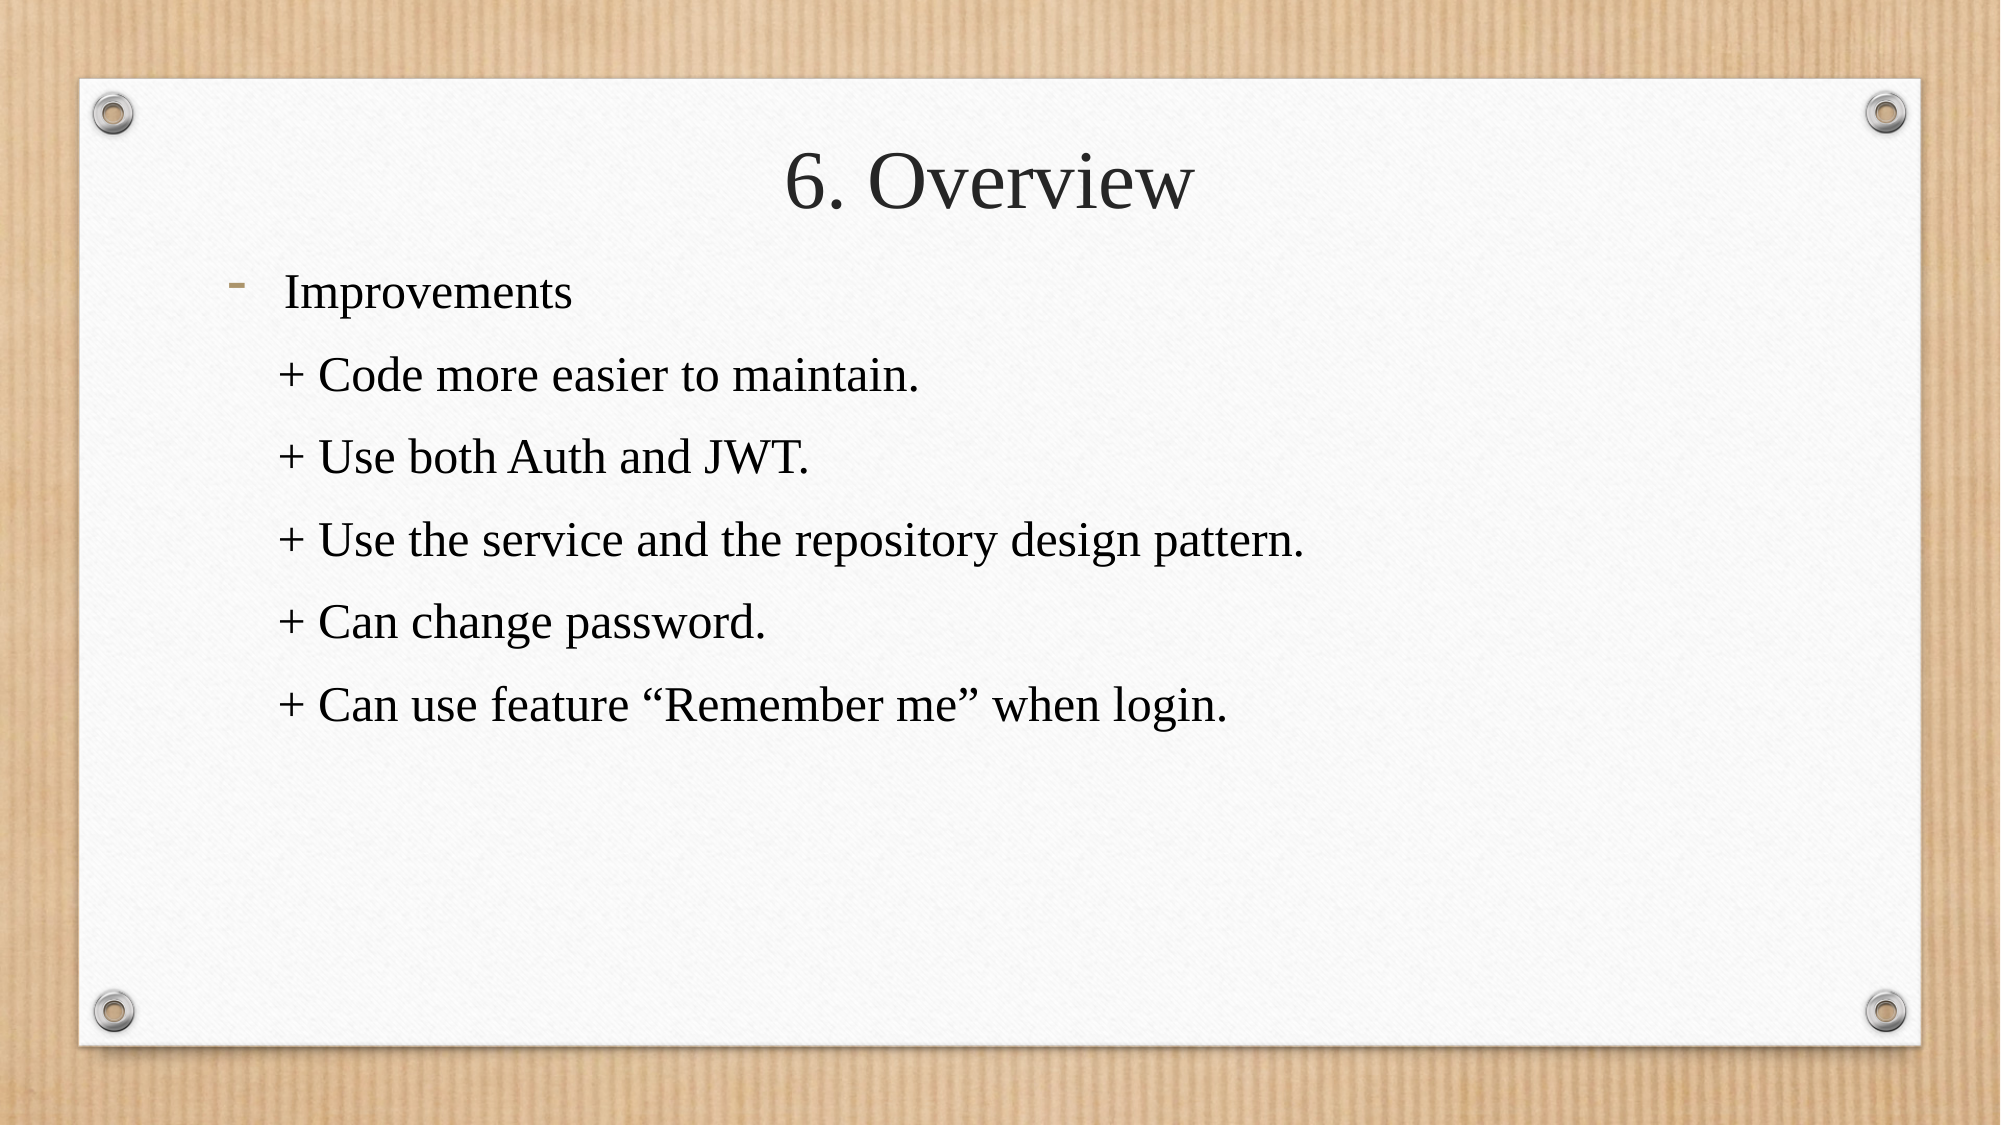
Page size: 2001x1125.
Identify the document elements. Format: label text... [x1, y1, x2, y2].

title 6. Overview [212, 115, 1789, 233]
picture [0, 0, 2001, 1125]
list Improvements + Code more easier to maintain. + Use both Auth and JWT. + Use the service and the repository design pattern. + Can change password. + Can use feature “Remember me” when login. [212, 250, 1789, 925]
